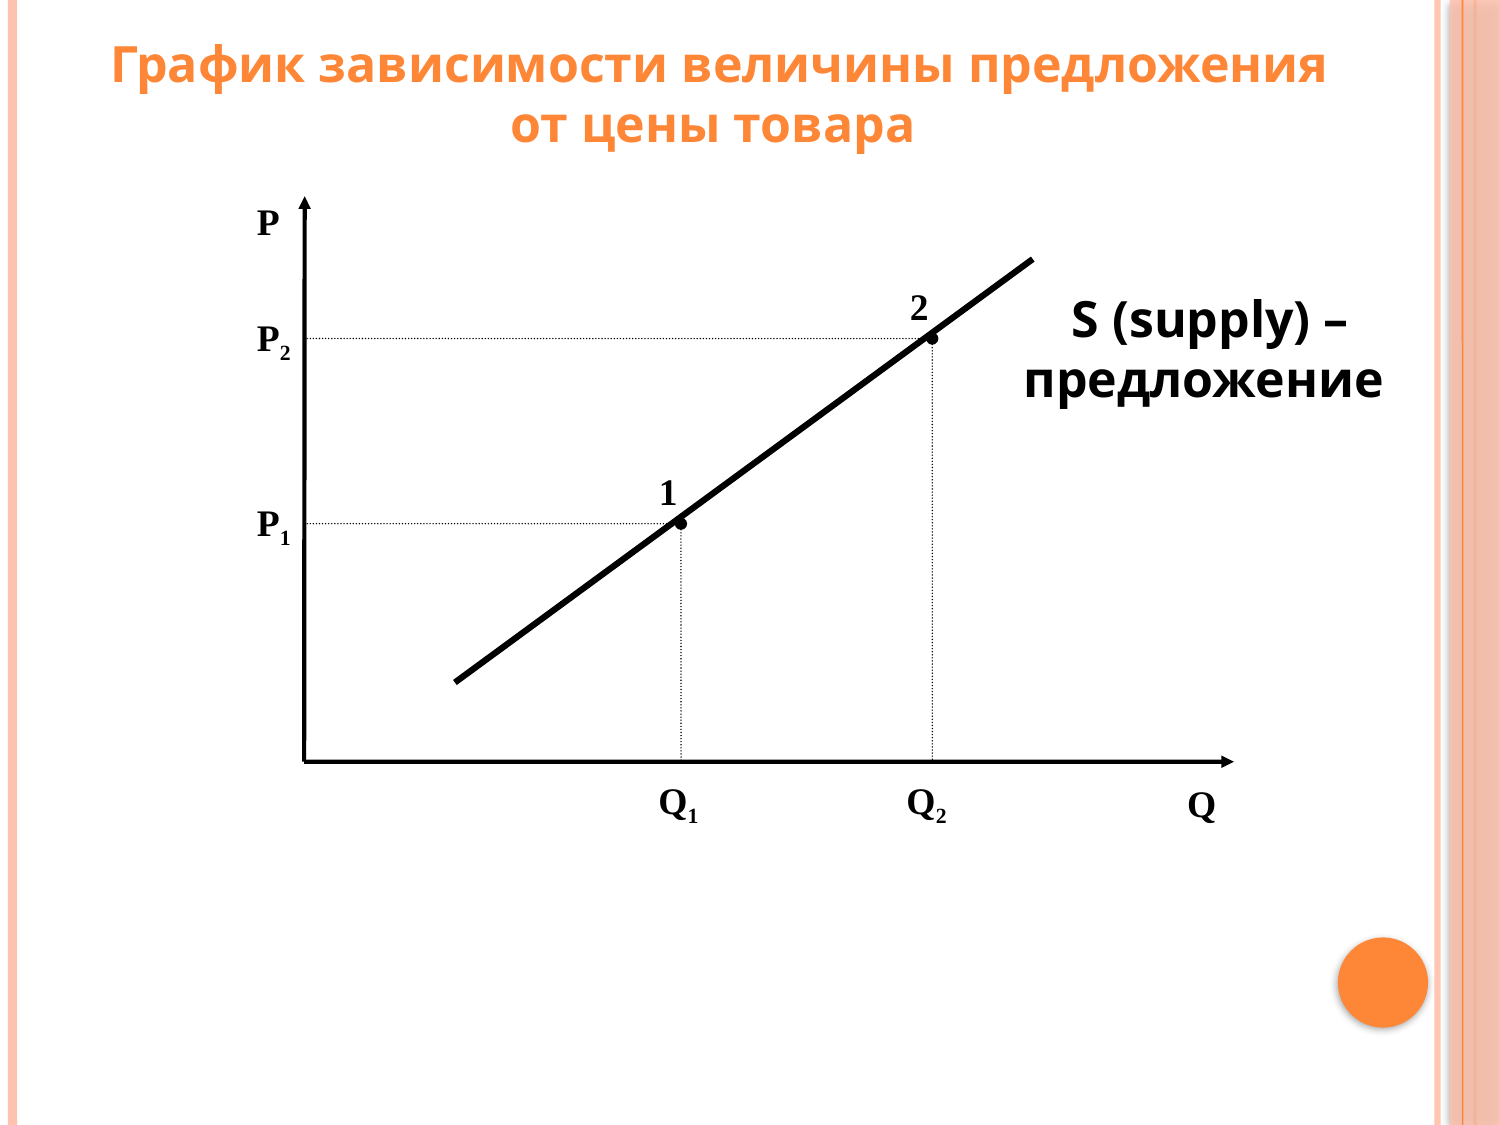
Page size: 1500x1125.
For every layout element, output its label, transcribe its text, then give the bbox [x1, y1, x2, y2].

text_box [253, 195, 1413, 859]
text_box График зависимости величины предложения от цены товара [87, 24, 1352, 160]
